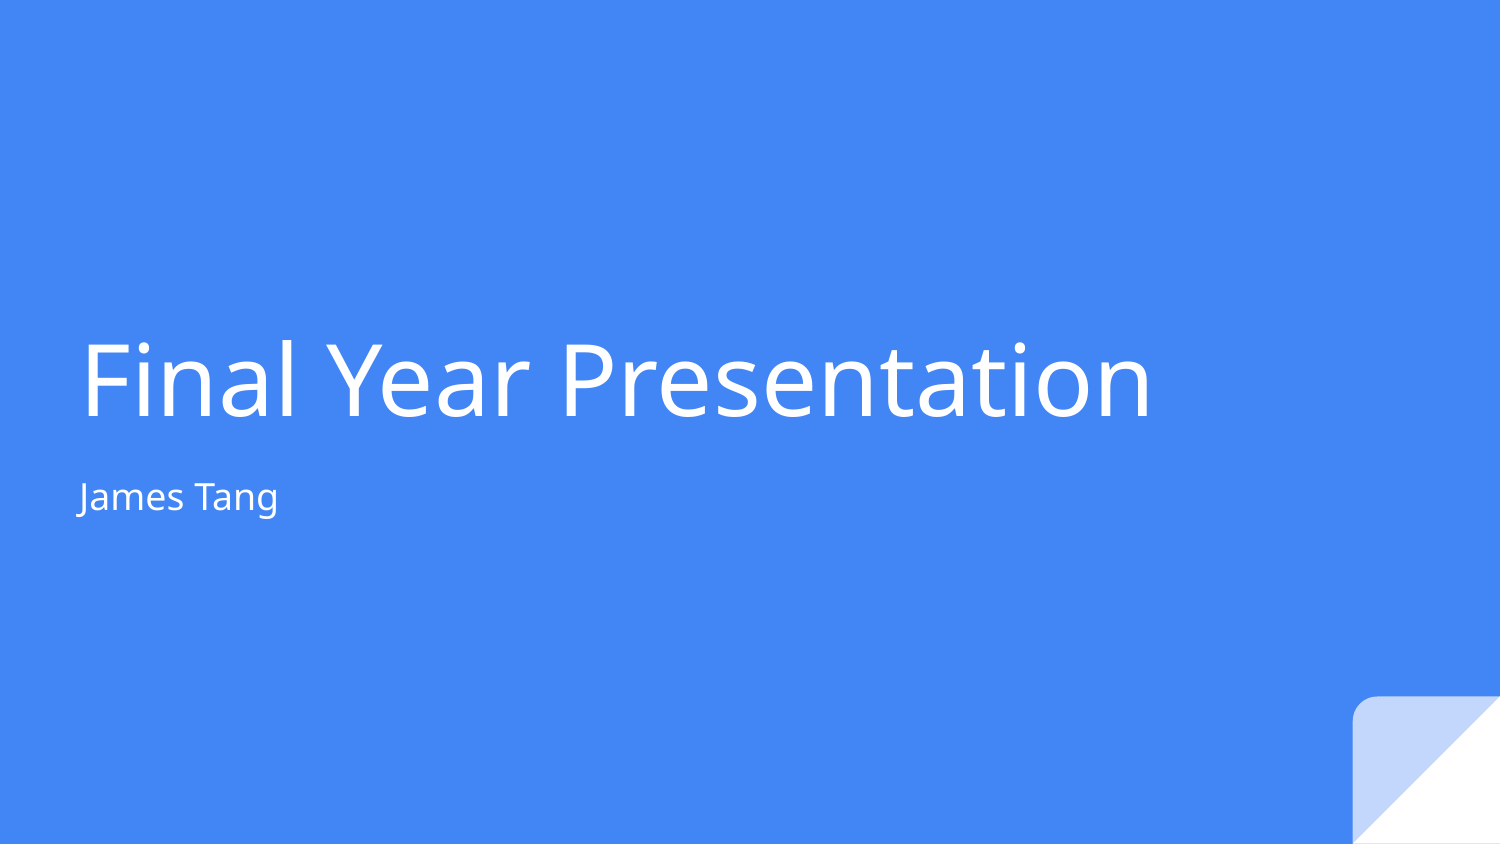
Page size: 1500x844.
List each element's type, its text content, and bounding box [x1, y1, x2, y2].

title Final Year Presentation [64, 298, 1413, 452]
subtitle James Tang [64, 457, 1413, 529]
